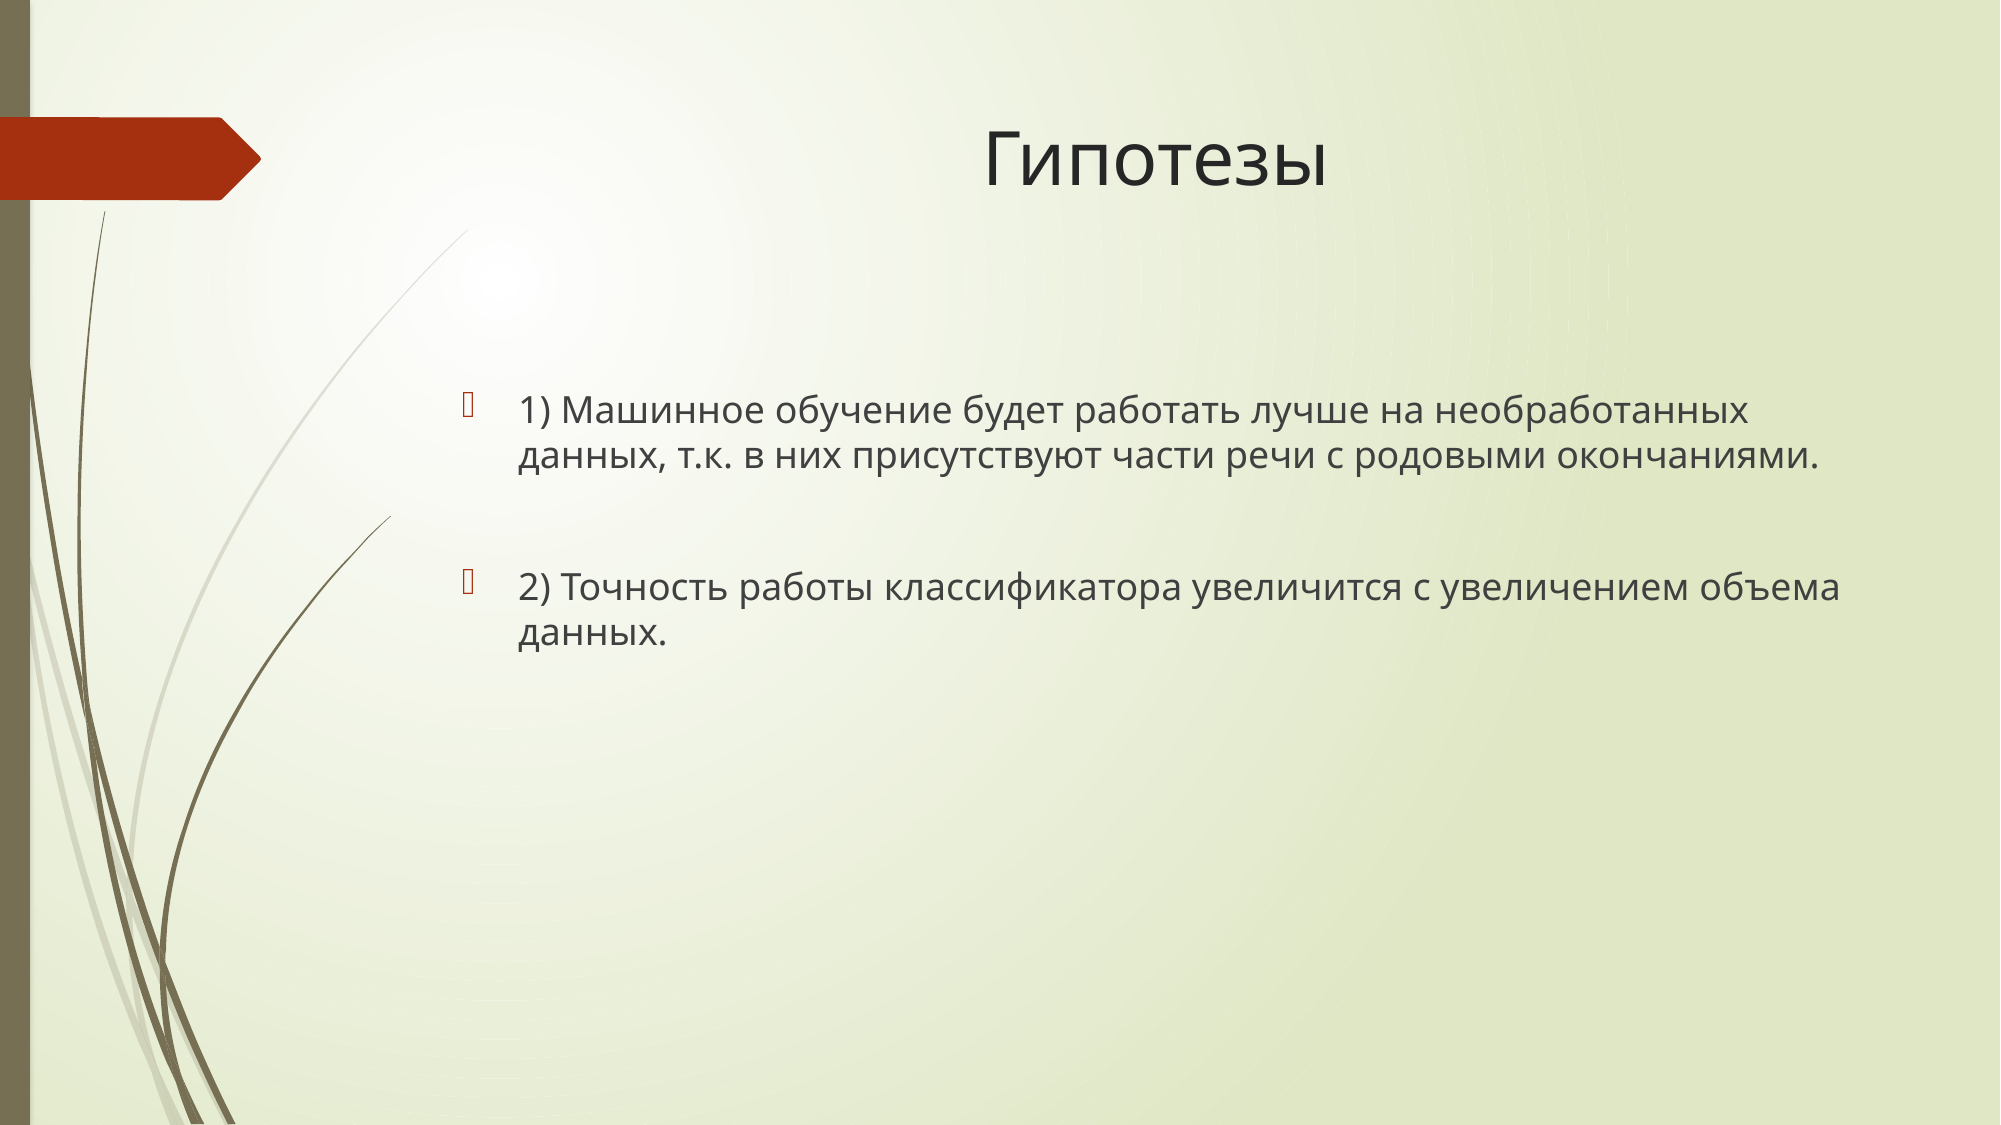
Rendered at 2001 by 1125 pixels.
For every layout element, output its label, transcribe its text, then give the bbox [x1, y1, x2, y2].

text_box 1) Машинное обучение будет работать лучше на необработанных данных, т.к. в них присутствуют части речи с родовыми окончаниями. 2) Точность работы классификатора увеличится с увеличением объема данных. [446, 378, 1913, 995]
title Гипотезы [425, 102, 1888, 313]
